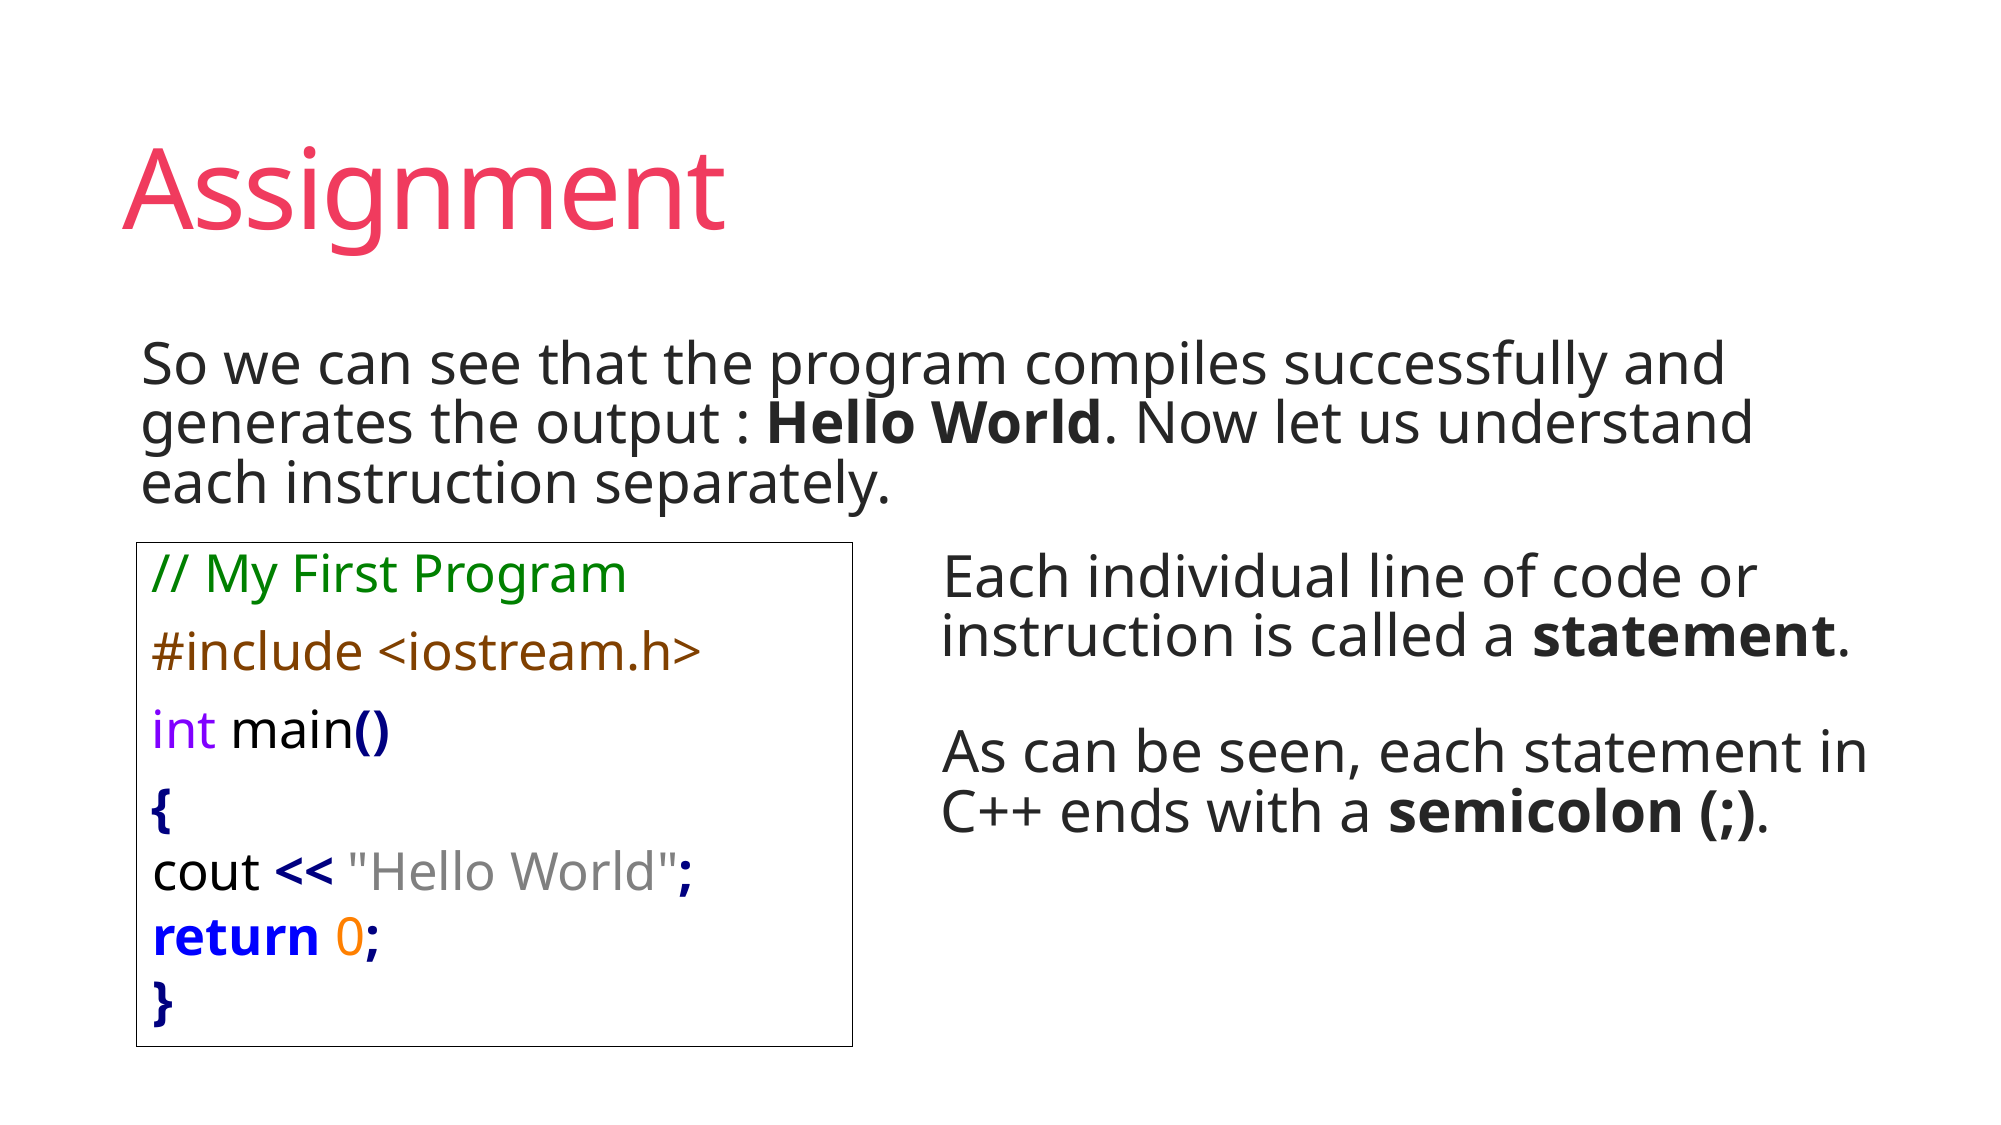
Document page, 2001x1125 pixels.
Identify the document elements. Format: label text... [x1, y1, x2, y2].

title Assignment [107, 58, 1875, 331]
list // My First Program #include <iostream.h> int main() { cout << "Hello World"; return 0; } [136, 542, 853, 1047]
list Each individual line of code or instruction is called a statement. As can be seen, each statement in C++ ends with a semicolon (;). [910, 542, 1948, 892]
list So we can see that the program compiles successfully and generates the output : Hello World. Now let us understand each instruction separately. [109, 329, 1876, 498]
